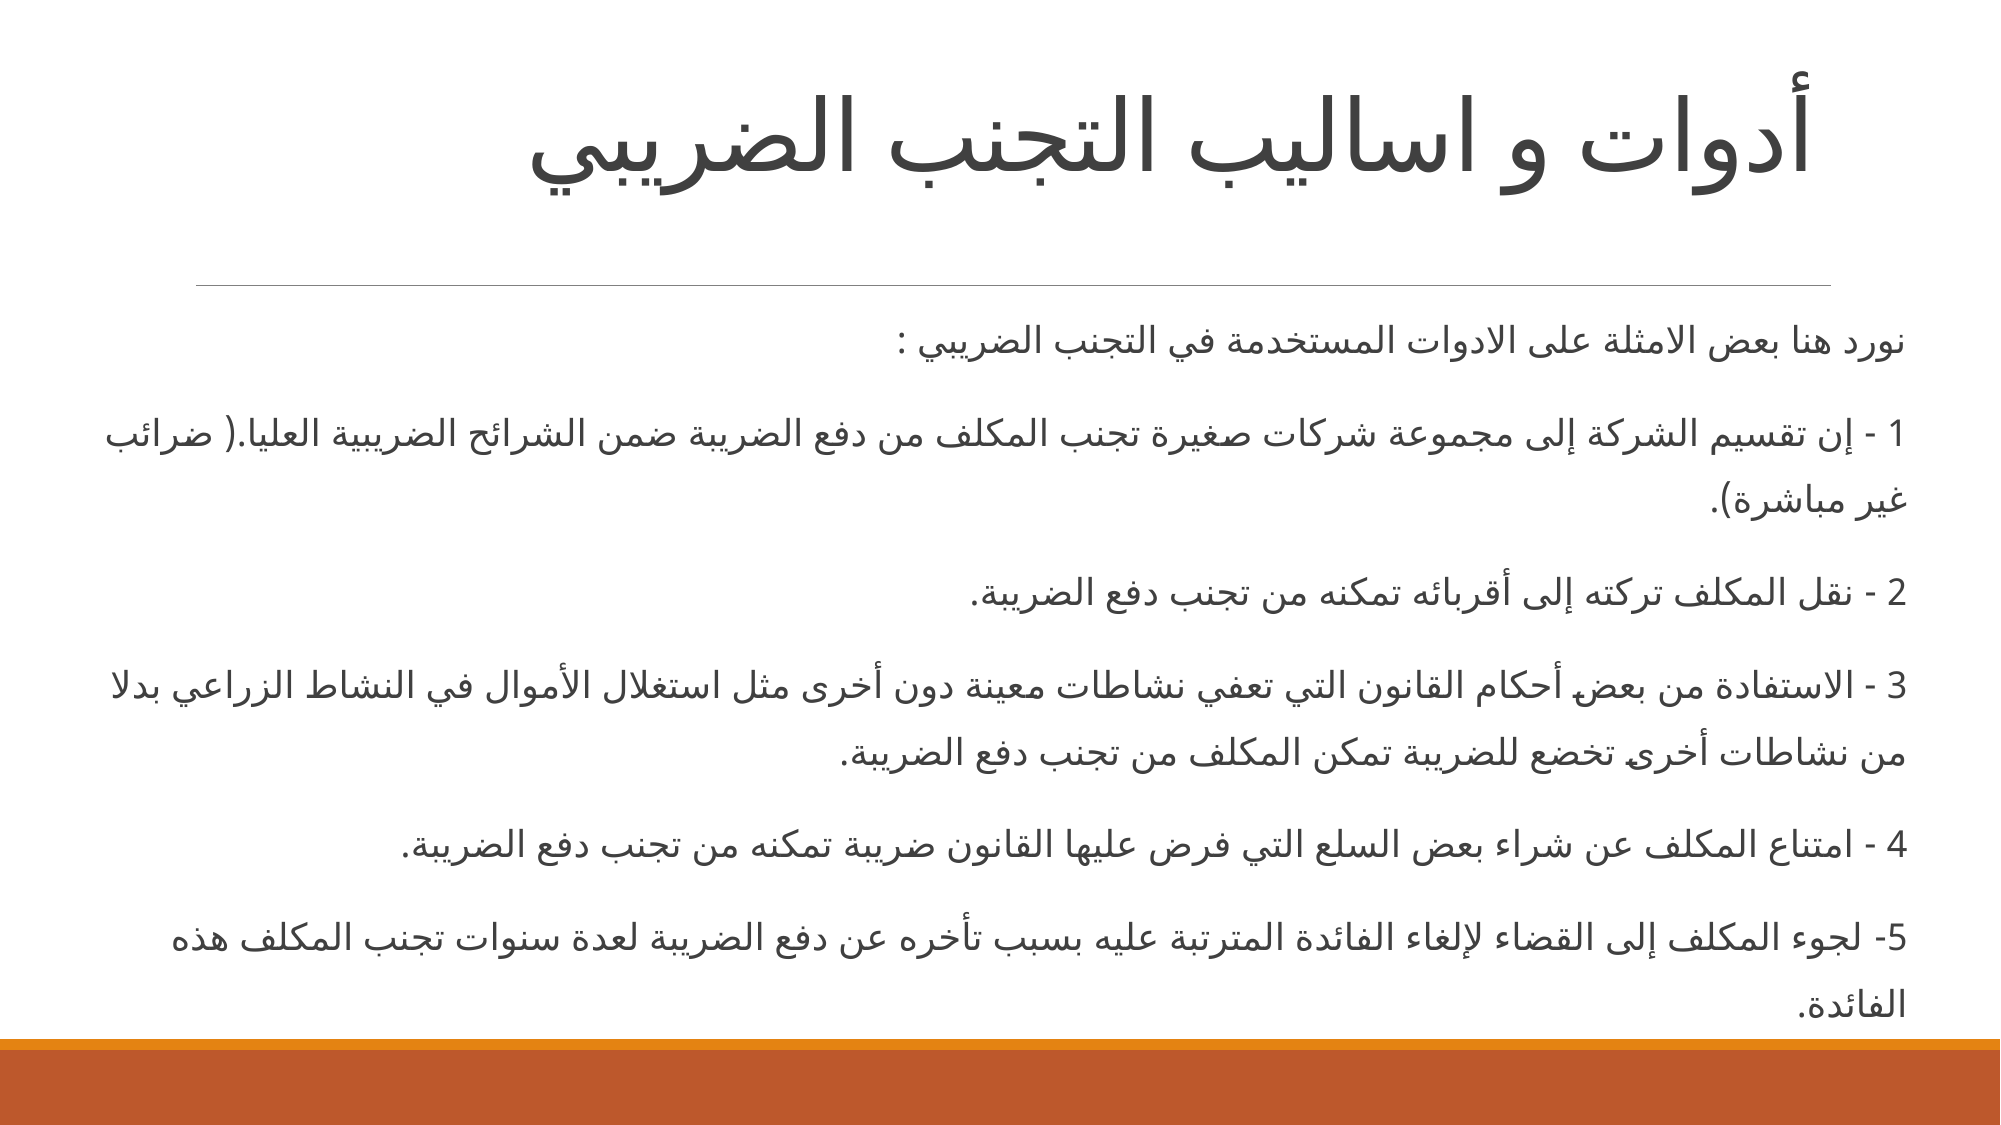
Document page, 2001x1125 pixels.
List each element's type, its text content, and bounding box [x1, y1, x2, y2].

list نورد هنا بعض الامثلة على الادوات المستخدمة في التجنب الضريبي : 1 - إن تقسيم الشركة إلى مجموعة شركات صغيرة تجنب المكلف من دفع الضريبة ضمن الشرائح الضريبية العليا.( ضرائب غير مباشرة). 2 - نقل المكلف تركته إلى أقربائه تمكنه من تجنب دفع الضريبة. 3 - الاستفادة من بعض أحكام القانون التي تعفي نشاطات معينة دون أخرى مثل استغلال الأموال في النشاط الزراعي بدلا من نشاطات أخرى تخضع للضريبة تمكن المكلف من تجنب دفع الضريبة. 4 - امتناع المكلف عن شراء بعض السلع التي فرض عليها القانون ضريبة تمكنه من تجنب دفع الضريبة. 5- لجوء المكلف إلى القضاء لإلغاء الفائدة المترتبة عليه بسبب تأخره عن دفع الضريبة لعدة سنوات تجنب المكلف هذه الفائدة. [60, 286, 1921, 1037]
title أدوات و اساليب التجنب الضريبي [180, 47, 1830, 200]
